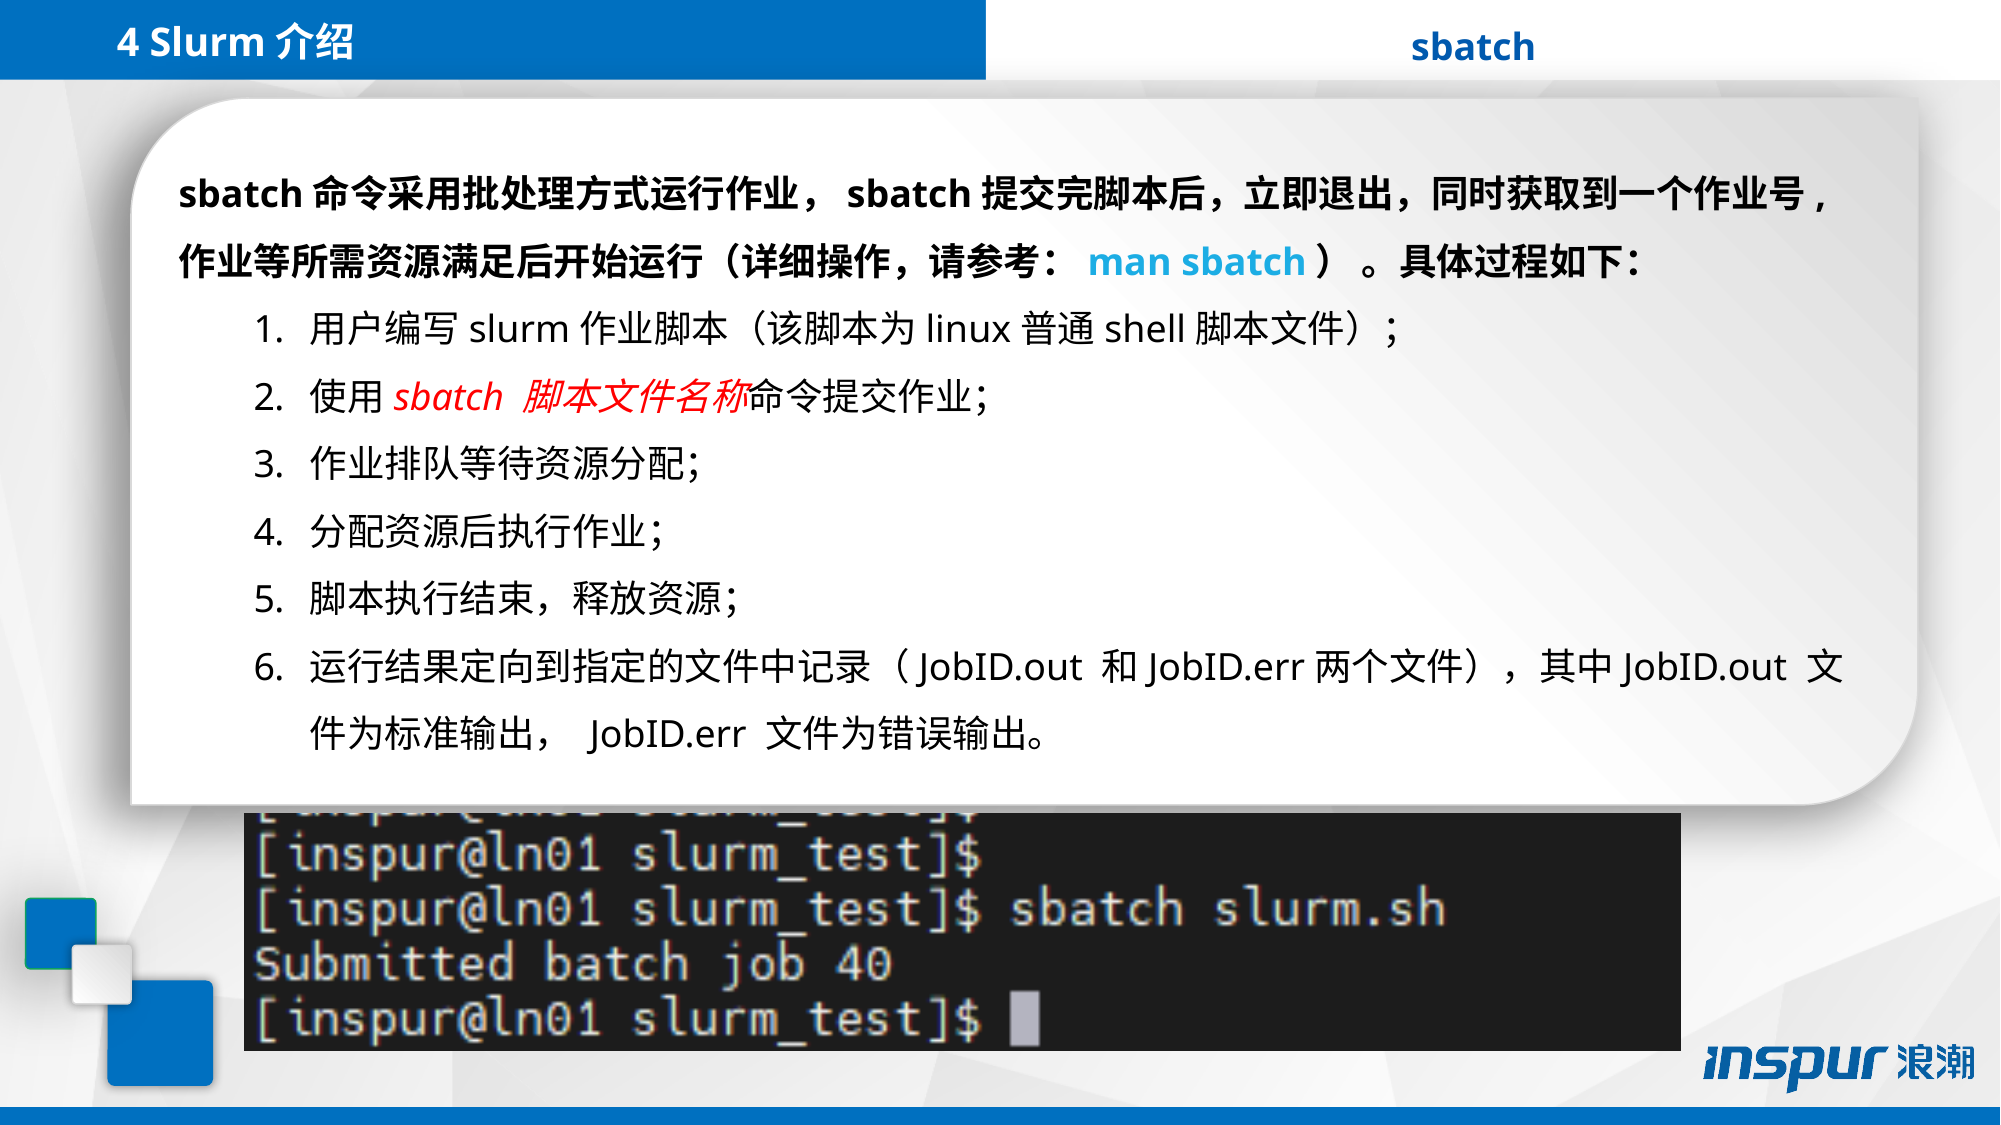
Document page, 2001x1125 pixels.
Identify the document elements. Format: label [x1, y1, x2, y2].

picture [1702, 1043, 1975, 1094]
picture [243, 813, 1681, 1051]
text_box [0, 0, 2000, 1125]
text_box [25, 898, 214, 1087]
